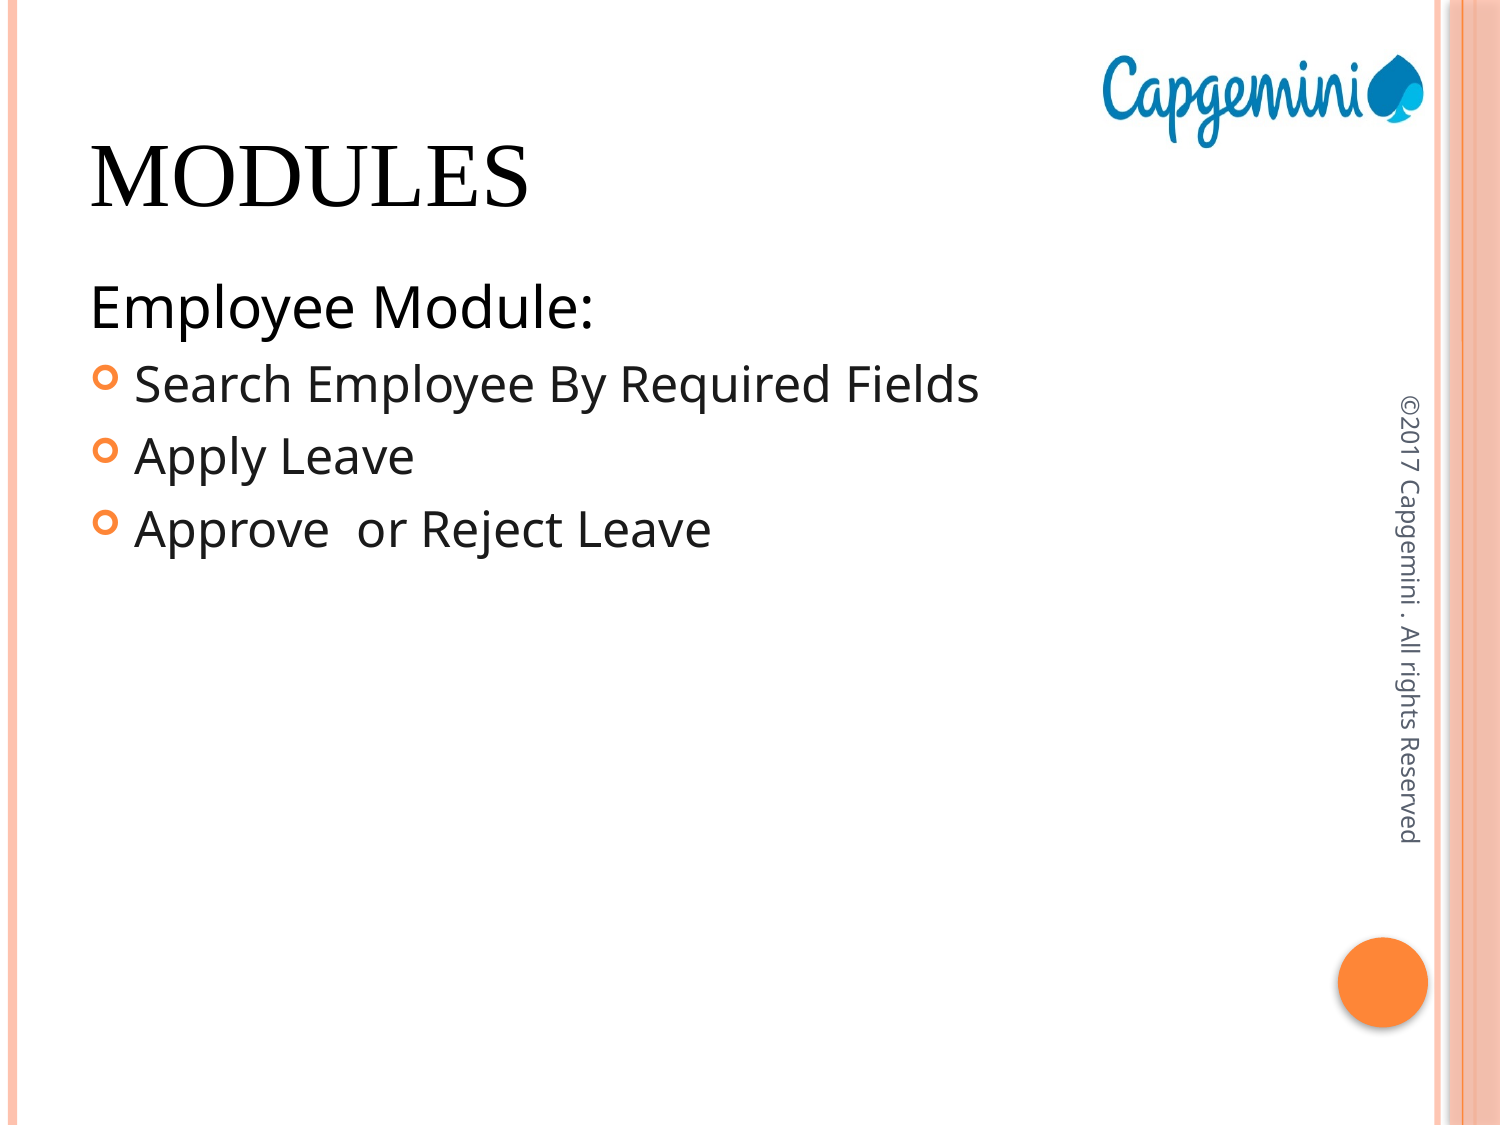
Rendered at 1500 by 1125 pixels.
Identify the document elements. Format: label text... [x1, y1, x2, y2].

title Modules [75, 45, 1300, 233]
list Employee Module: Search Employee By Required Fields Apply Leave Approve or Reject Leave [75, 262, 1300, 1062]
picture [1099, 49, 1426, 151]
footer ©2017 Capgemini . All rights Reserved [1379, 380, 1440, 906]
